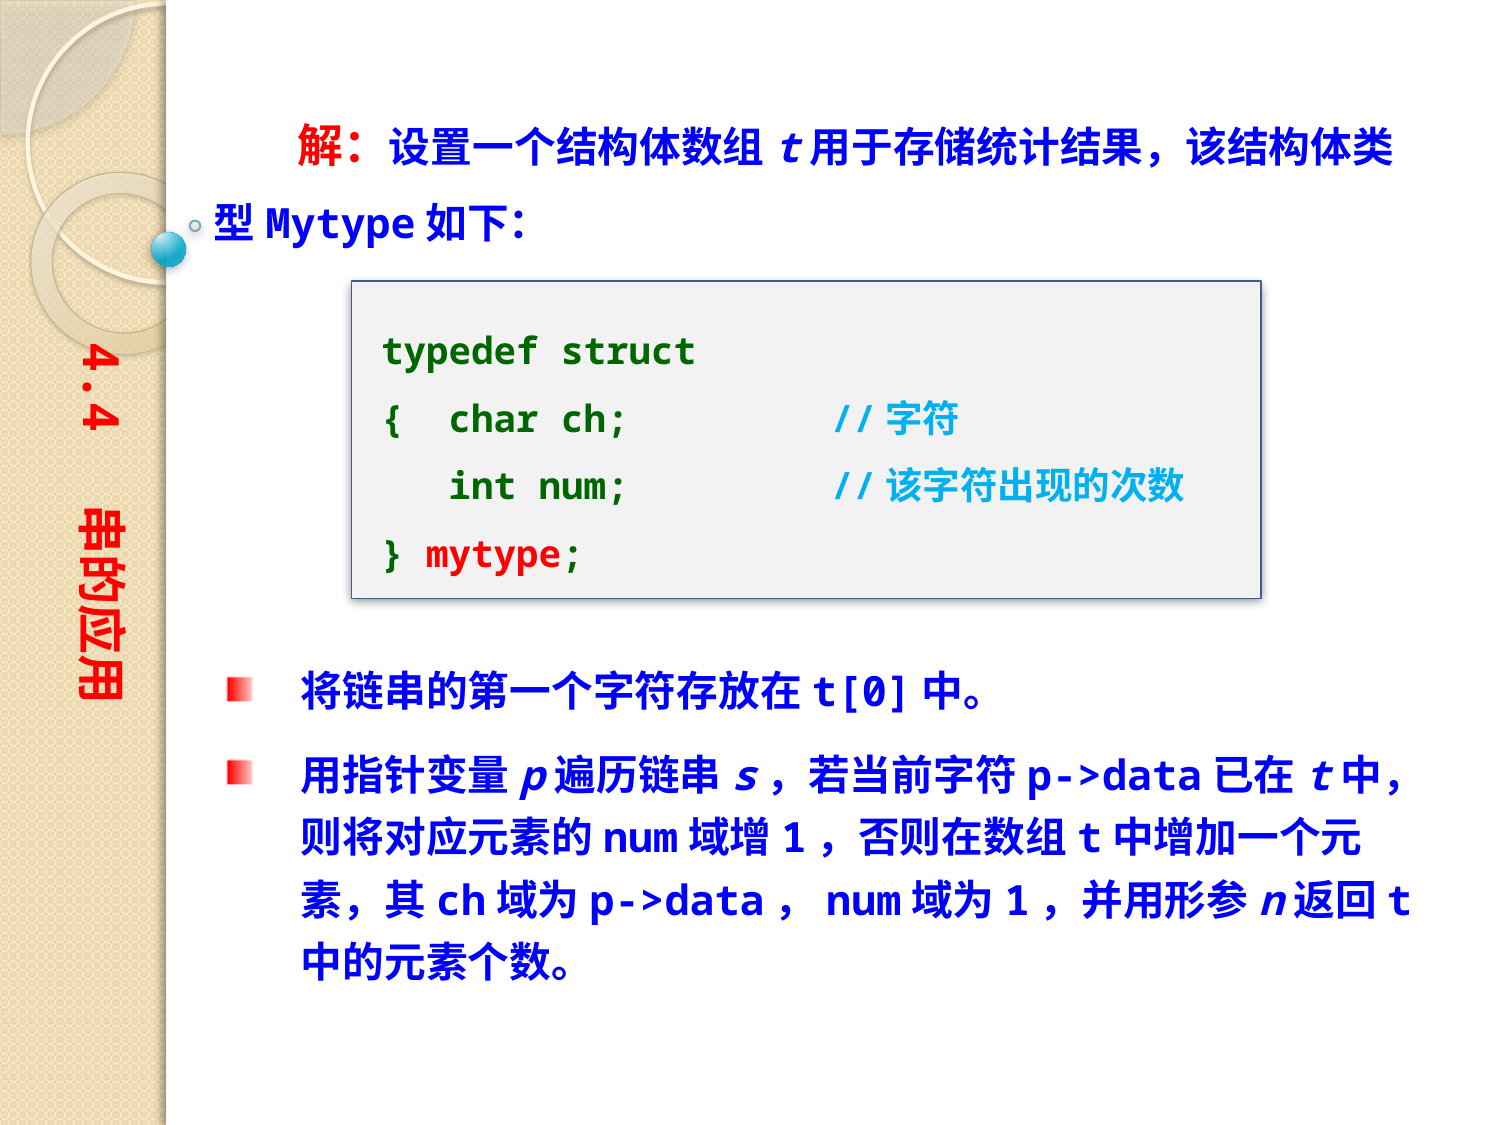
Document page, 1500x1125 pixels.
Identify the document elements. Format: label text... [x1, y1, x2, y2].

text_box 将链串的第一个字符存放在t[0]中。 用指针变量p遍历链串s，若当前字符p->data已在t中，则将对应元素的num域增1，否则在数组t中增加一个元素，其ch域为p->data，num域为1，并用形参n返回t中的元素个数。 [211, 645, 1453, 994]
text_box 解：设置一个结构体数组t用于存储统计结果，该结构体类型Mytype如下： [199, 81, 1442, 255]
picture [225, 675, 256, 705]
text_box 4.4 串的应用 [49, 328, 141, 739]
picture [225, 758, 256, 788]
text_box typedef struct { char ch; //字符 int num; //该字符出现的次数 } mytype; [351, 280, 1262, 599]
